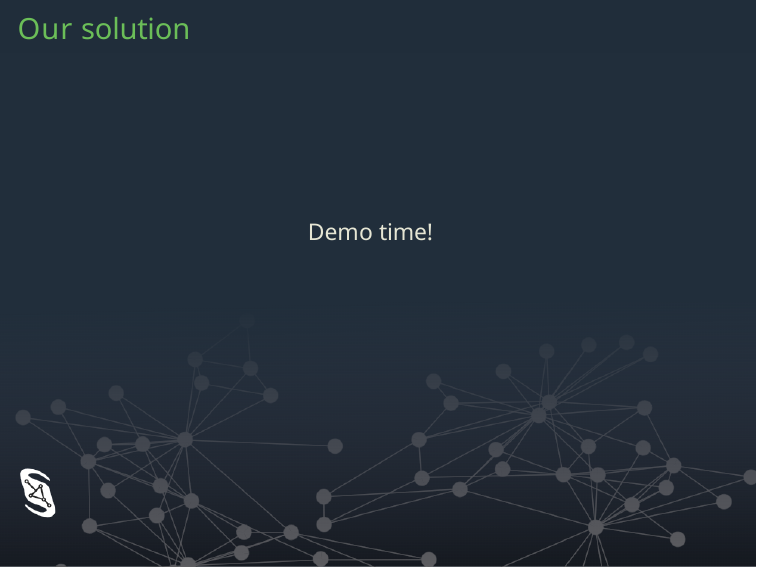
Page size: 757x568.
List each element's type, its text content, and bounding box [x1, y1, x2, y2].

text_box Our solution [15, 7, 206, 46]
text_box Demo time! [305, 215, 451, 245]
picture [0, 53, 756, 567]
